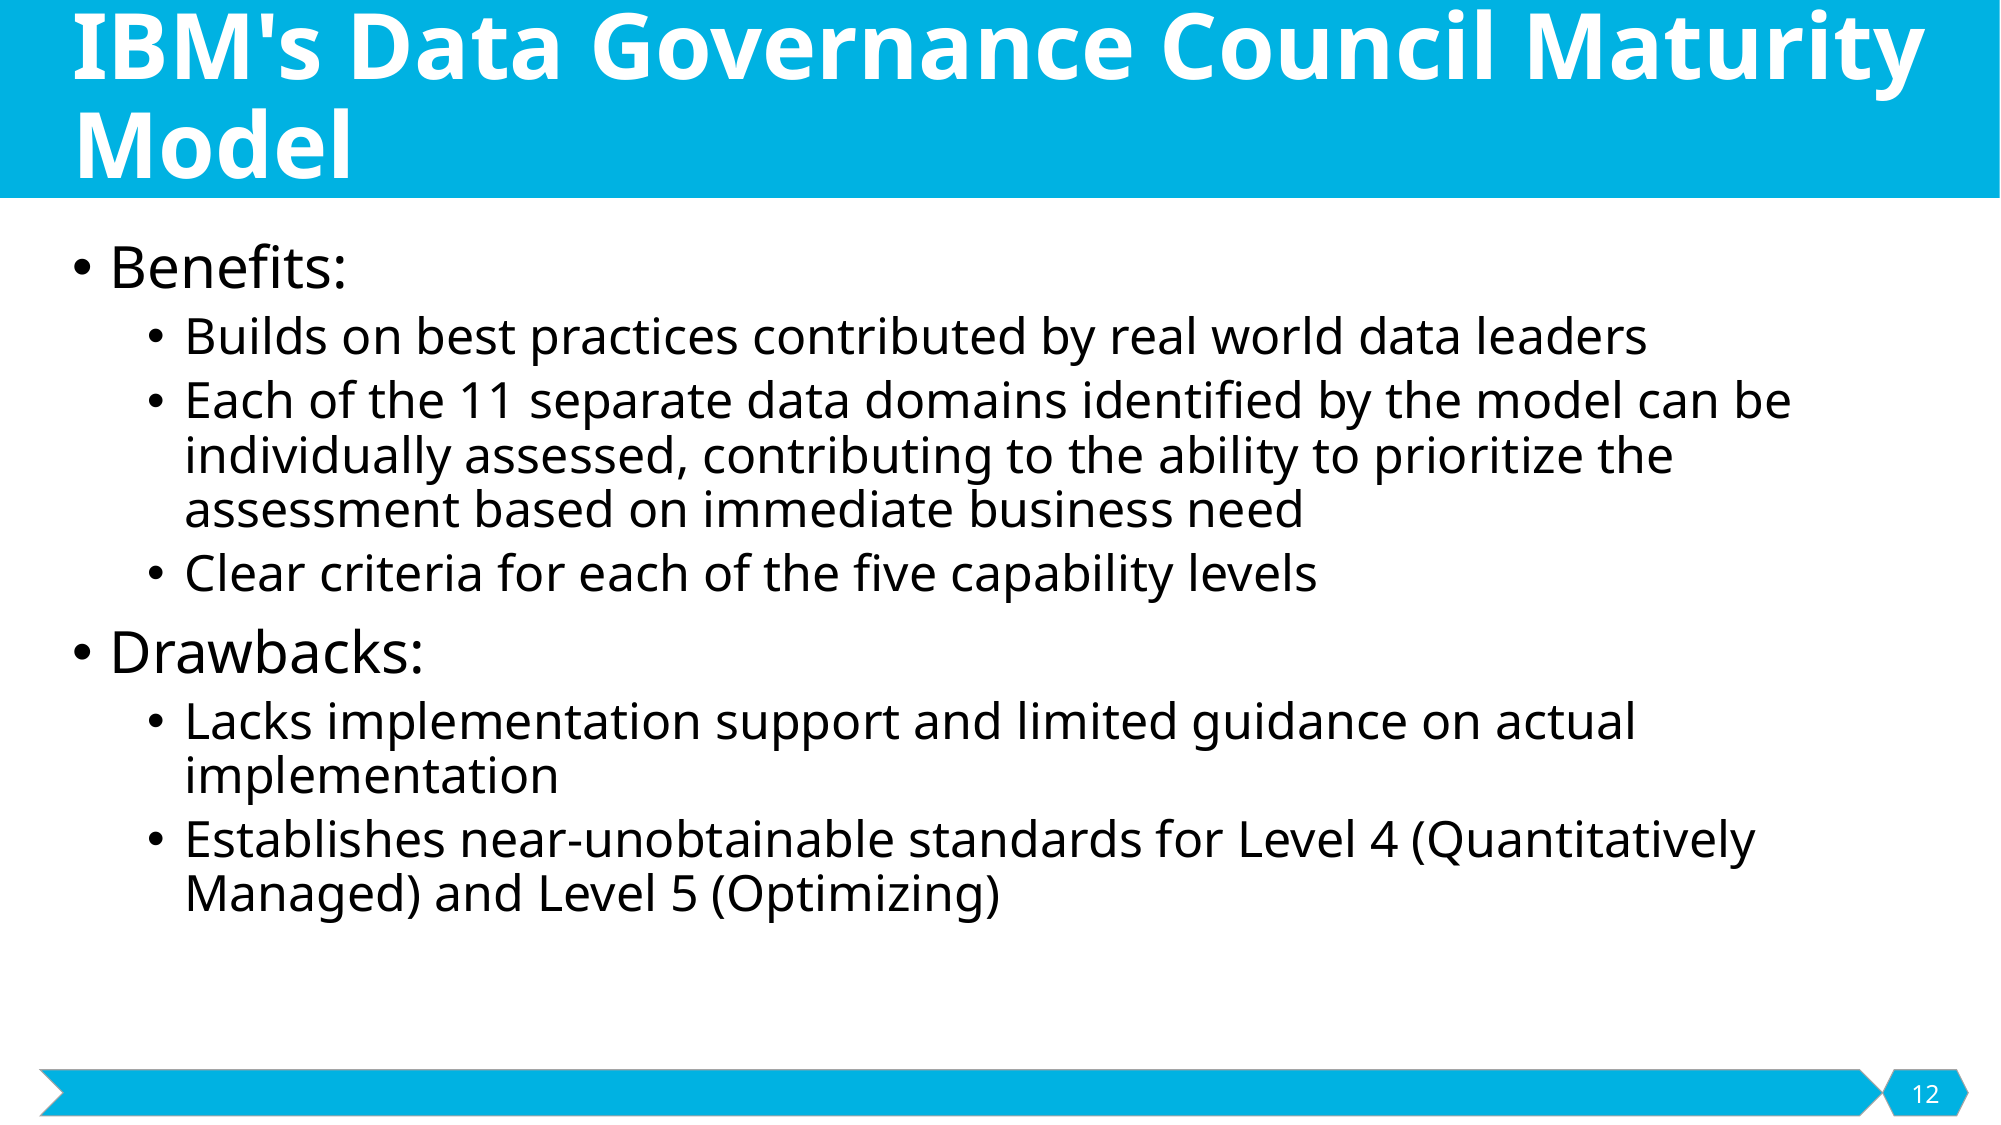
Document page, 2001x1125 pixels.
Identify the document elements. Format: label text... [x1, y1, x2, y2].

list Benefits: Builds on best practices contributed by real world data leaders Each of the 11 separate data domains identified by the model can be individually assessed, contributing to the ability to prioritize the assessment based on immediate business need Clear criteria for each of the five capability levels Drawbacks: Lacks implementation support and limited guidance on actual implementation Establishes near-unobtainable standards for Level 4 (Quantitatively Managed) and Level 5 (Optimizing) [56, 230, 1969, 1010]
title IBM's Data Governance Council Maturity Model [56, 0, 1969, 199]
slide_number 12 [1882, 1065, 1969, 1125]
